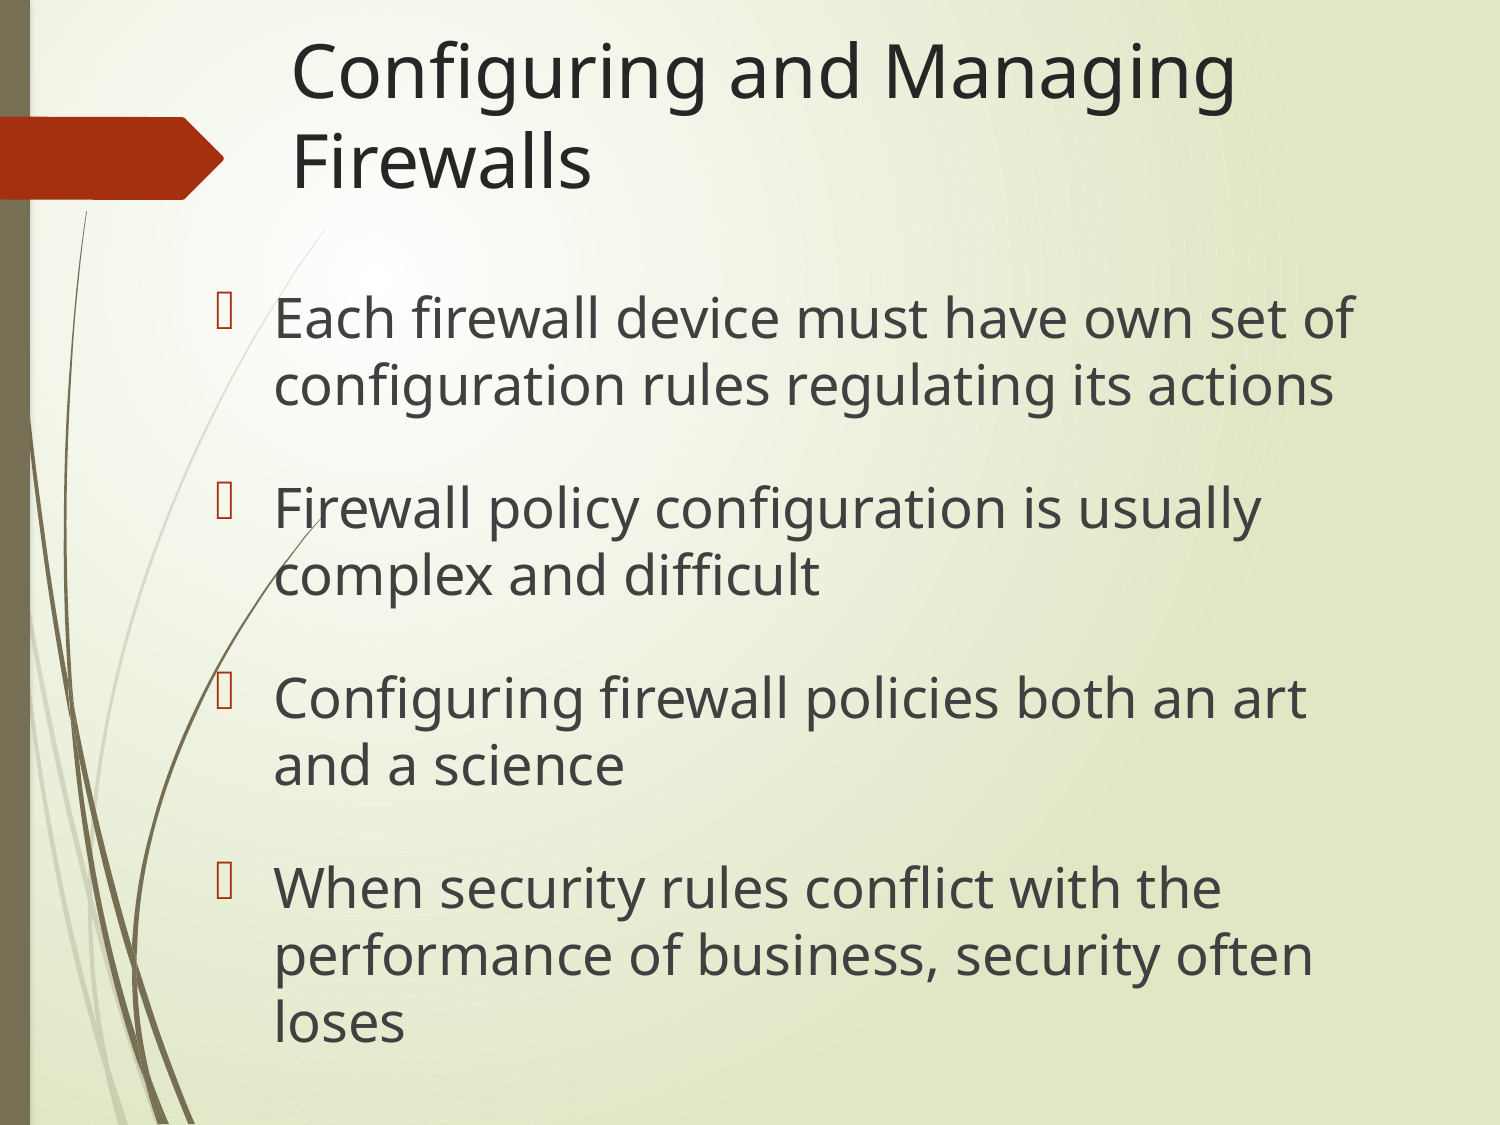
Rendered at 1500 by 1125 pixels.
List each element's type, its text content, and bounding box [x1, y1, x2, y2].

list Each firewall device must have own set of configuration rules regulating its actions Firewall policy configuration is usually complex and difficult Configuring firewall policies both an art and a science When security rules conflict with the performance of business, security often loses [200, 275, 1413, 1075]
title Configuring and Managing Firewalls [275, 15, 1375, 248]
